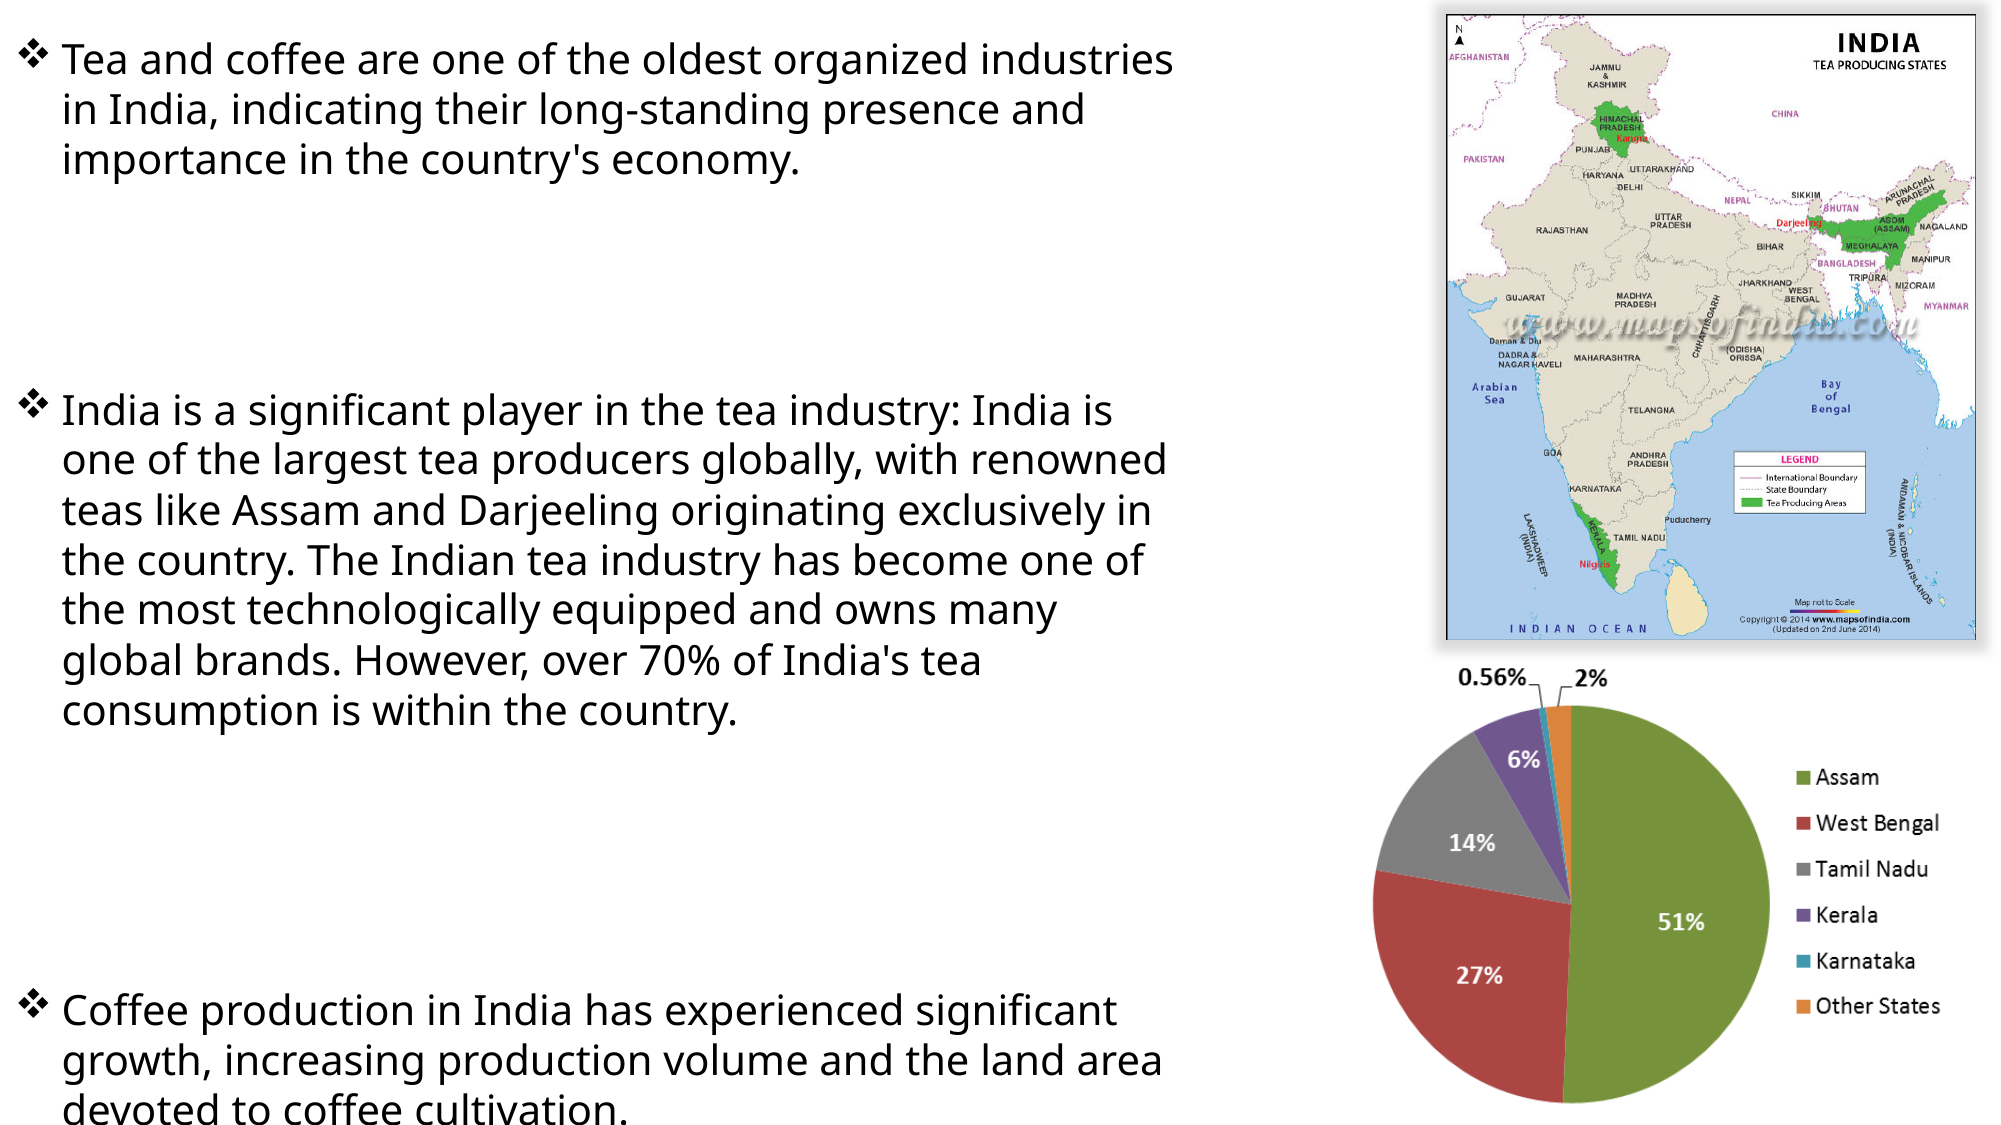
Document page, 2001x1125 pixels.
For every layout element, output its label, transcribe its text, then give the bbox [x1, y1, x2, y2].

picture [1265, 649, 2000, 1111]
text_box Tea and coffee are one of the oldest organized industries in India, indicating their long-standing presence and importance in the country's economy. India is a significant player in the tea industry: India is one of the largest tea producers globally, with renowned teas like Assam and Darjeeling originating exclusively in the country. The Indian tea industry has become one of the most technologically equipped and owns many global brands. However, over 70% of India's tea consumption is within the country. Coffee production in India has experienced significant growth, increasing production volume and the land area devoted to coffee cultivation. [0, 25, 1205, 1125]
picture [1446, 14, 1976, 640]
